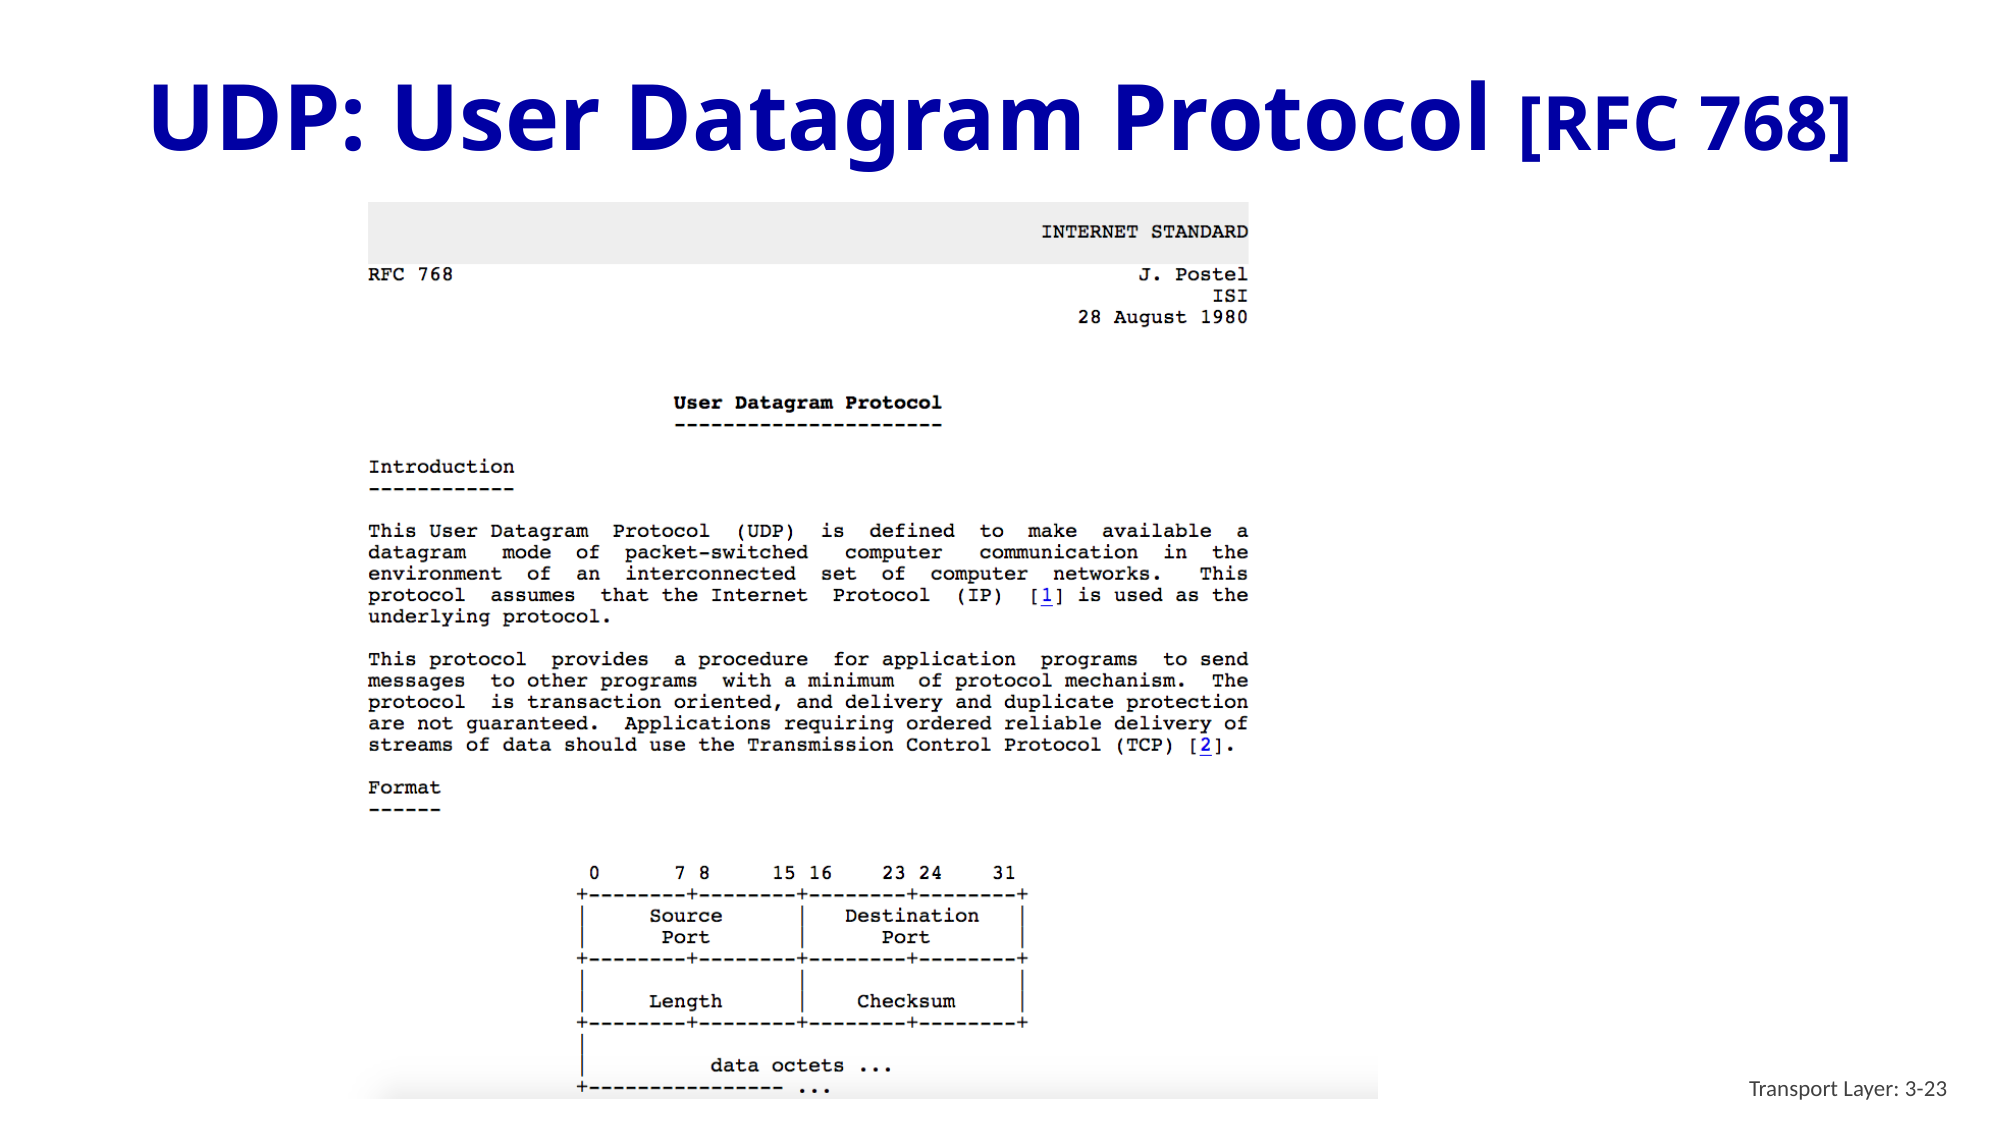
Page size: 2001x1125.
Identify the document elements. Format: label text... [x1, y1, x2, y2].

title UDP: User Datagram Protocol [RFC 768] [131, 47, 1952, 195]
picture [309, 202, 1378, 1100]
slide_number Transport Layer: 3-23 [1512, 1056, 1963, 1117]
